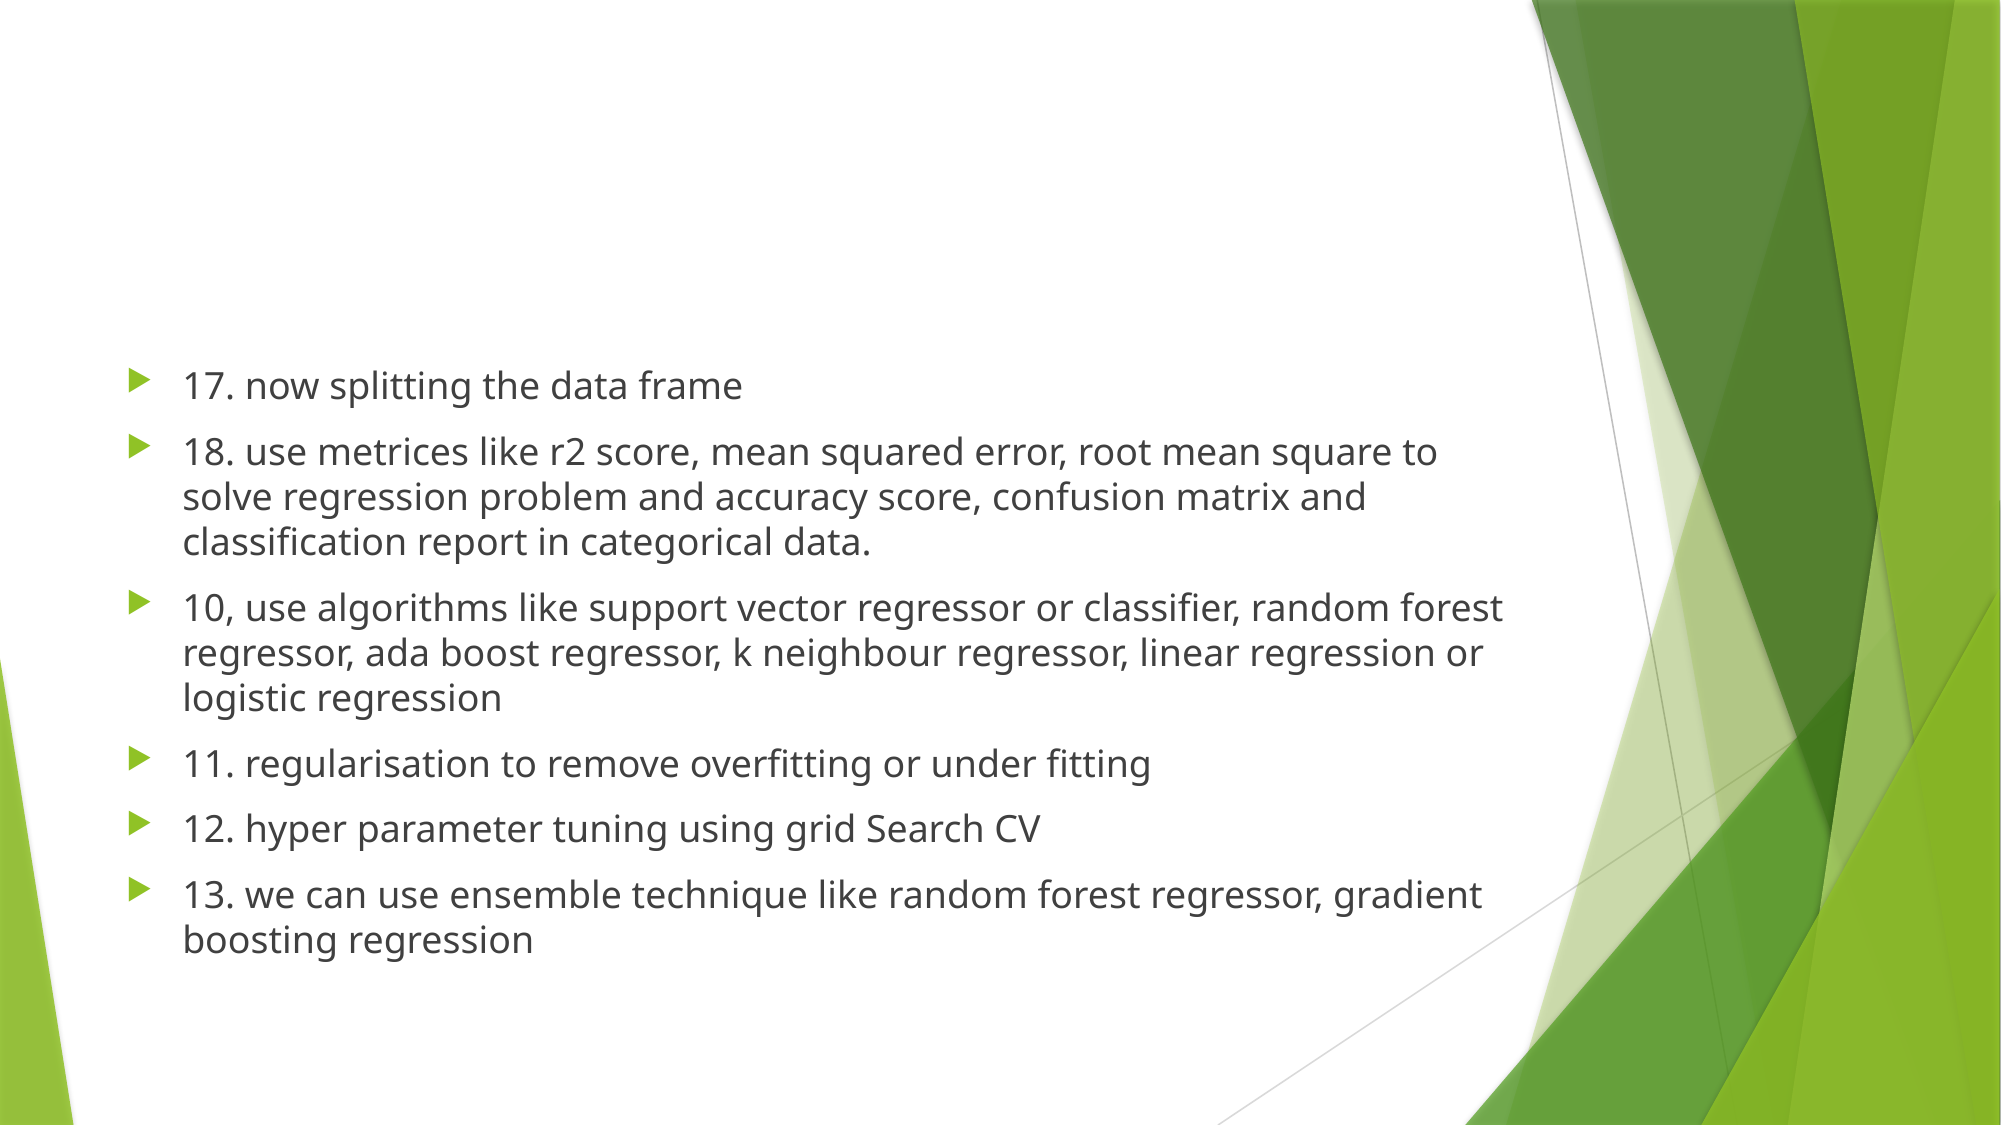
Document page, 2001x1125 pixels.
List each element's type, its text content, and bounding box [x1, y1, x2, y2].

list 17. now splitting the data frame 18. use metrices like r2 score, mean squared error, root mean square to solve regression problem and accuracy score, confusion matrix and classification report in categorical data. 10, use algorithms like support vector regressor or classifier, random forest regressor, ada boost regressor, k neighbour regressor, linear regression or logistic regression 11. regularisation to remove overfitting or under fitting 12. hyper parameter tuning using grid Search CV 13. we can use ensemble technique like random forest regressor, gradient boosting regression [111, 354, 1522, 992]
